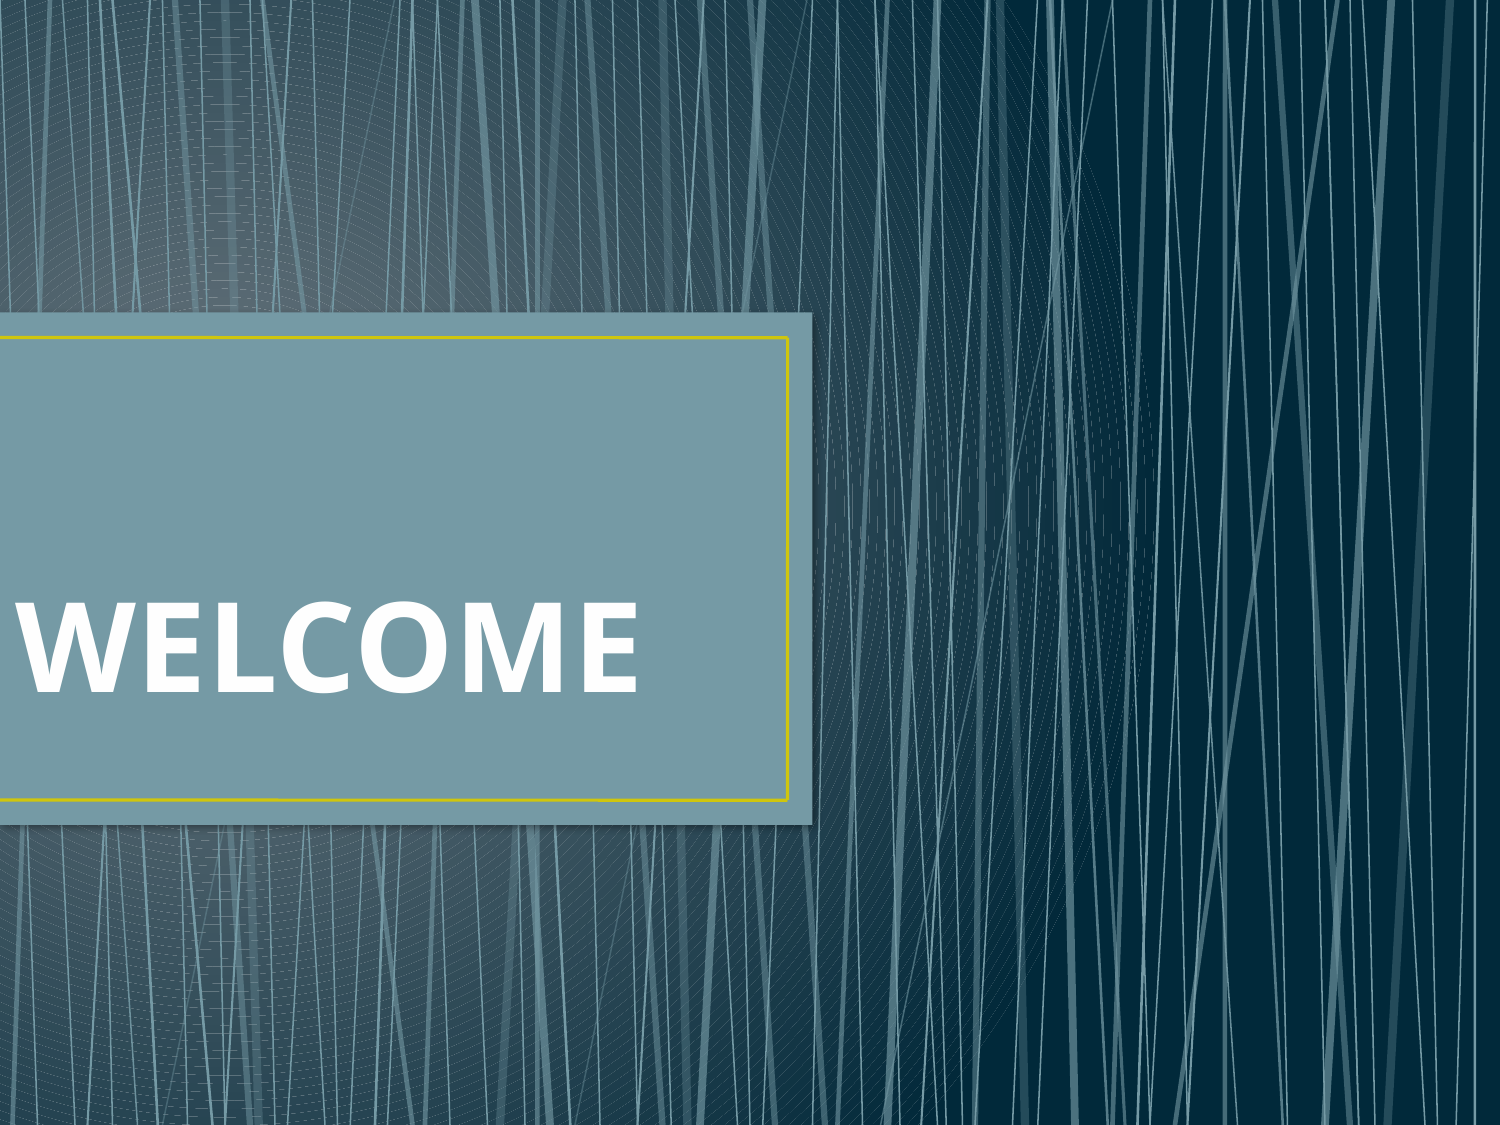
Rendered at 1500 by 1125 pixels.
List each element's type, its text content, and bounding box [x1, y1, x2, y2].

title WELCOME [0, 412, 788, 726]
